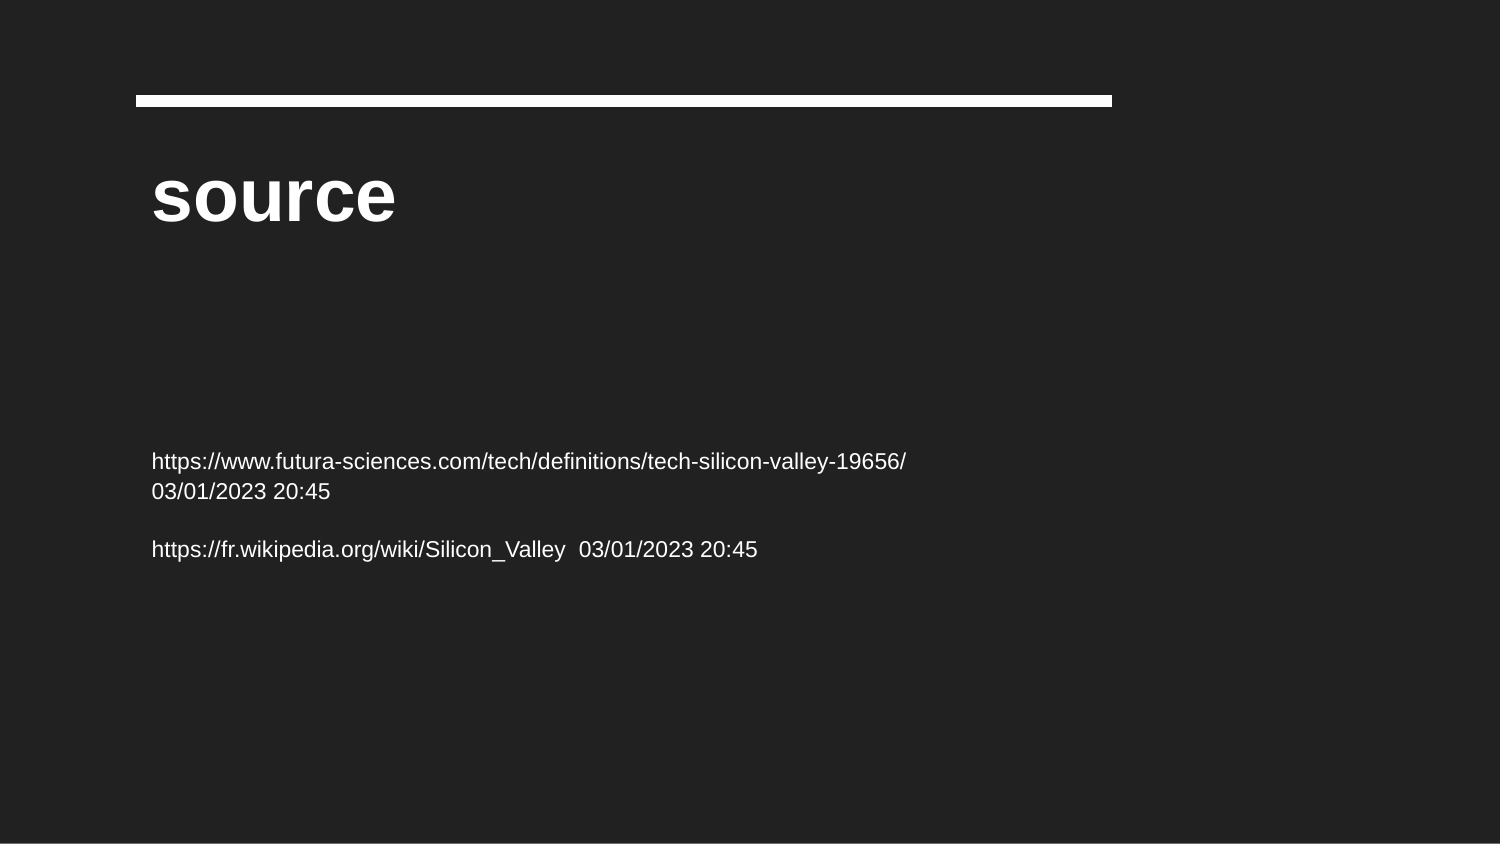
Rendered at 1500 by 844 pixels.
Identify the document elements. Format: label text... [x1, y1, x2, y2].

title source [136, 138, 1090, 393]
list https://www.futura-sciences.com/tech/definitions/tech-silicon-valley-19656/ 03/01/2023 20:45 https://fr.wikipedia.org/wiki/Silicon_Valley 03/01/2023 20:45 [136, 430, 1090, 716]
